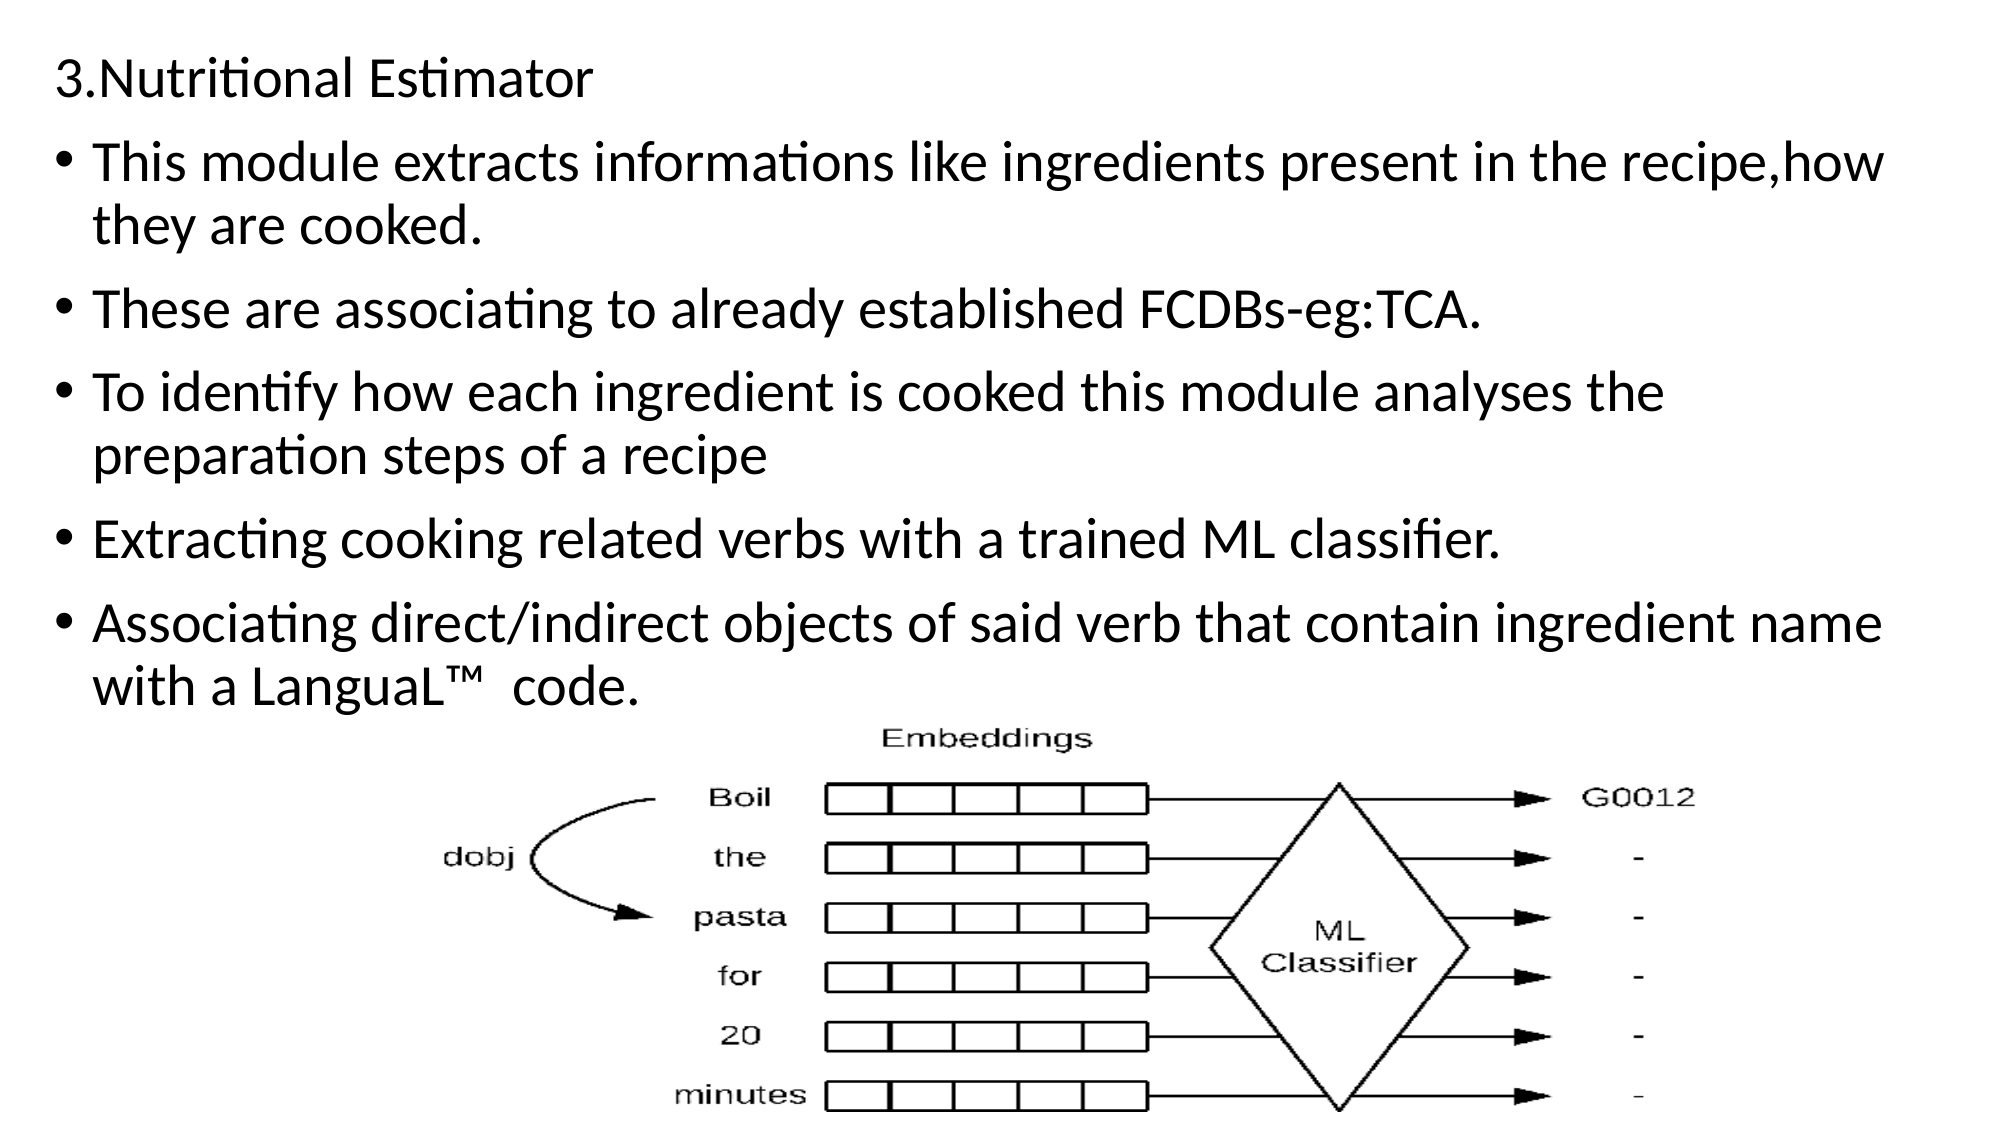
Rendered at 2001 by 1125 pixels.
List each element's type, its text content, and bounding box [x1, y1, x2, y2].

picture [443, 727, 1697, 1112]
list 3.Nutritional Estimator This module extracts informations like ingredients present in the recipe,how they are cooked. These are associating to already established FCDBs-eg:TCA. To identify how each ingredient is cooked this module analyses the preparation steps of a recipe Extracting cooking related verbs with a trained ML classifier. Associating direct/indirect objects of said verb that contain ingredient name with a LanguaL™ code. [39, 39, 1970, 1125]
